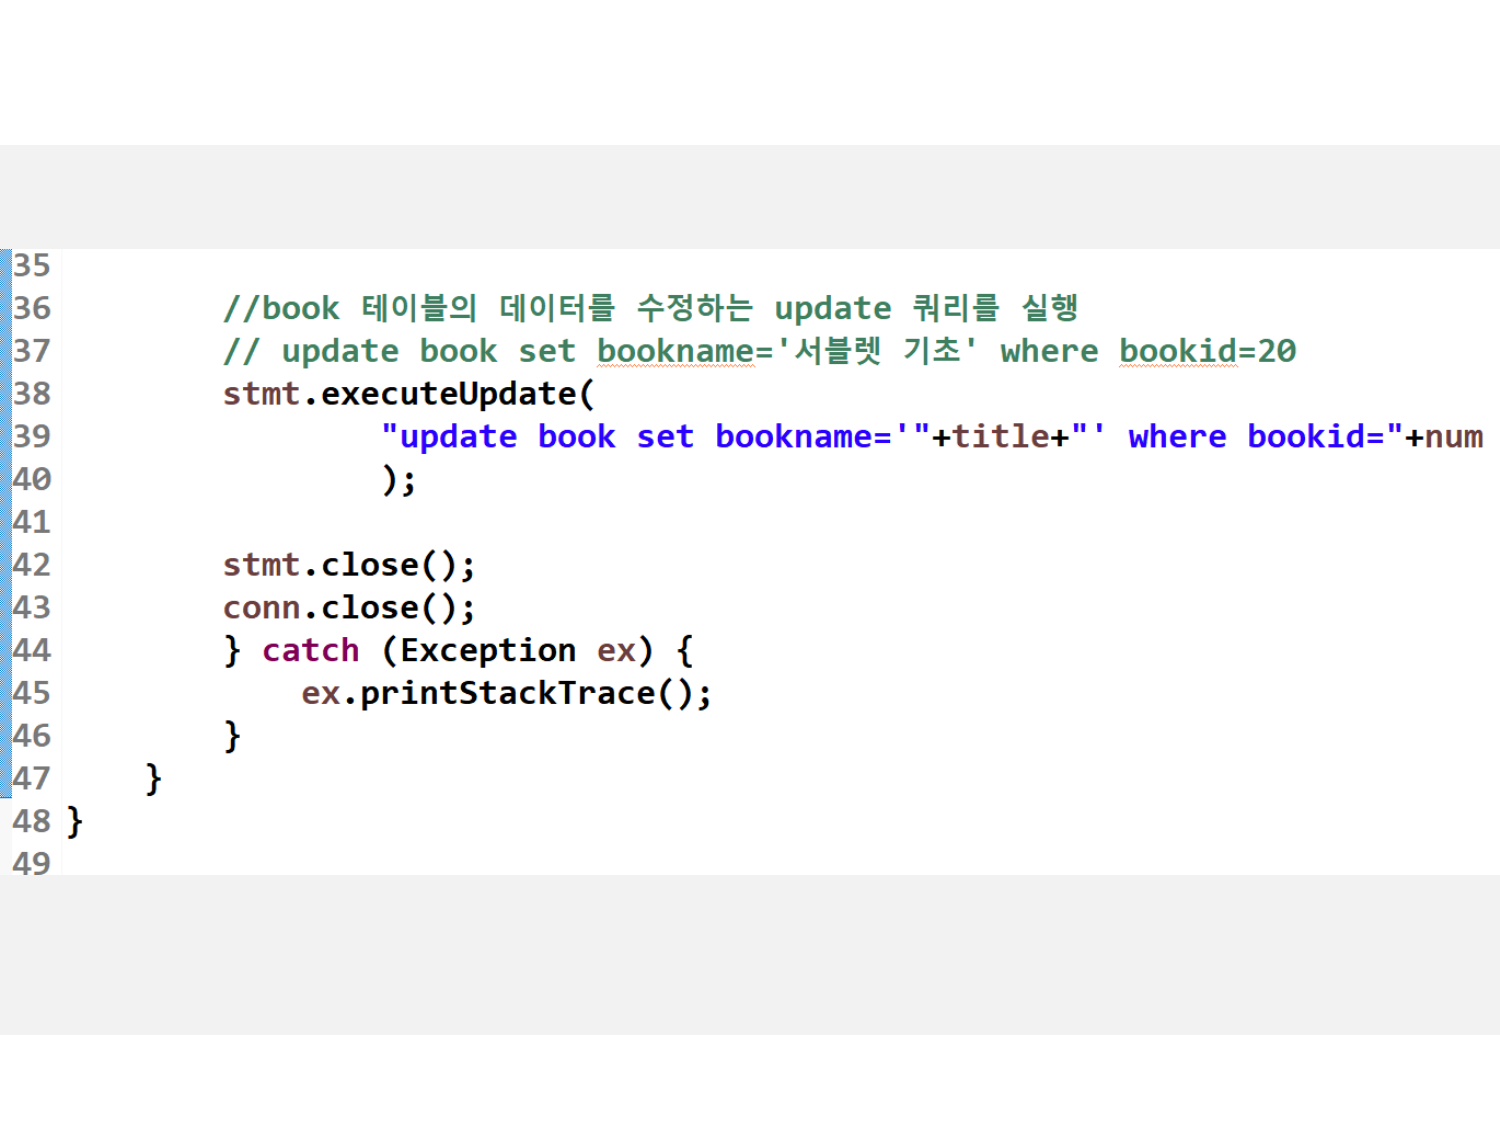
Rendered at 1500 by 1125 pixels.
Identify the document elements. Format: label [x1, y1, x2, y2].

picture [0, 249, 1500, 876]
